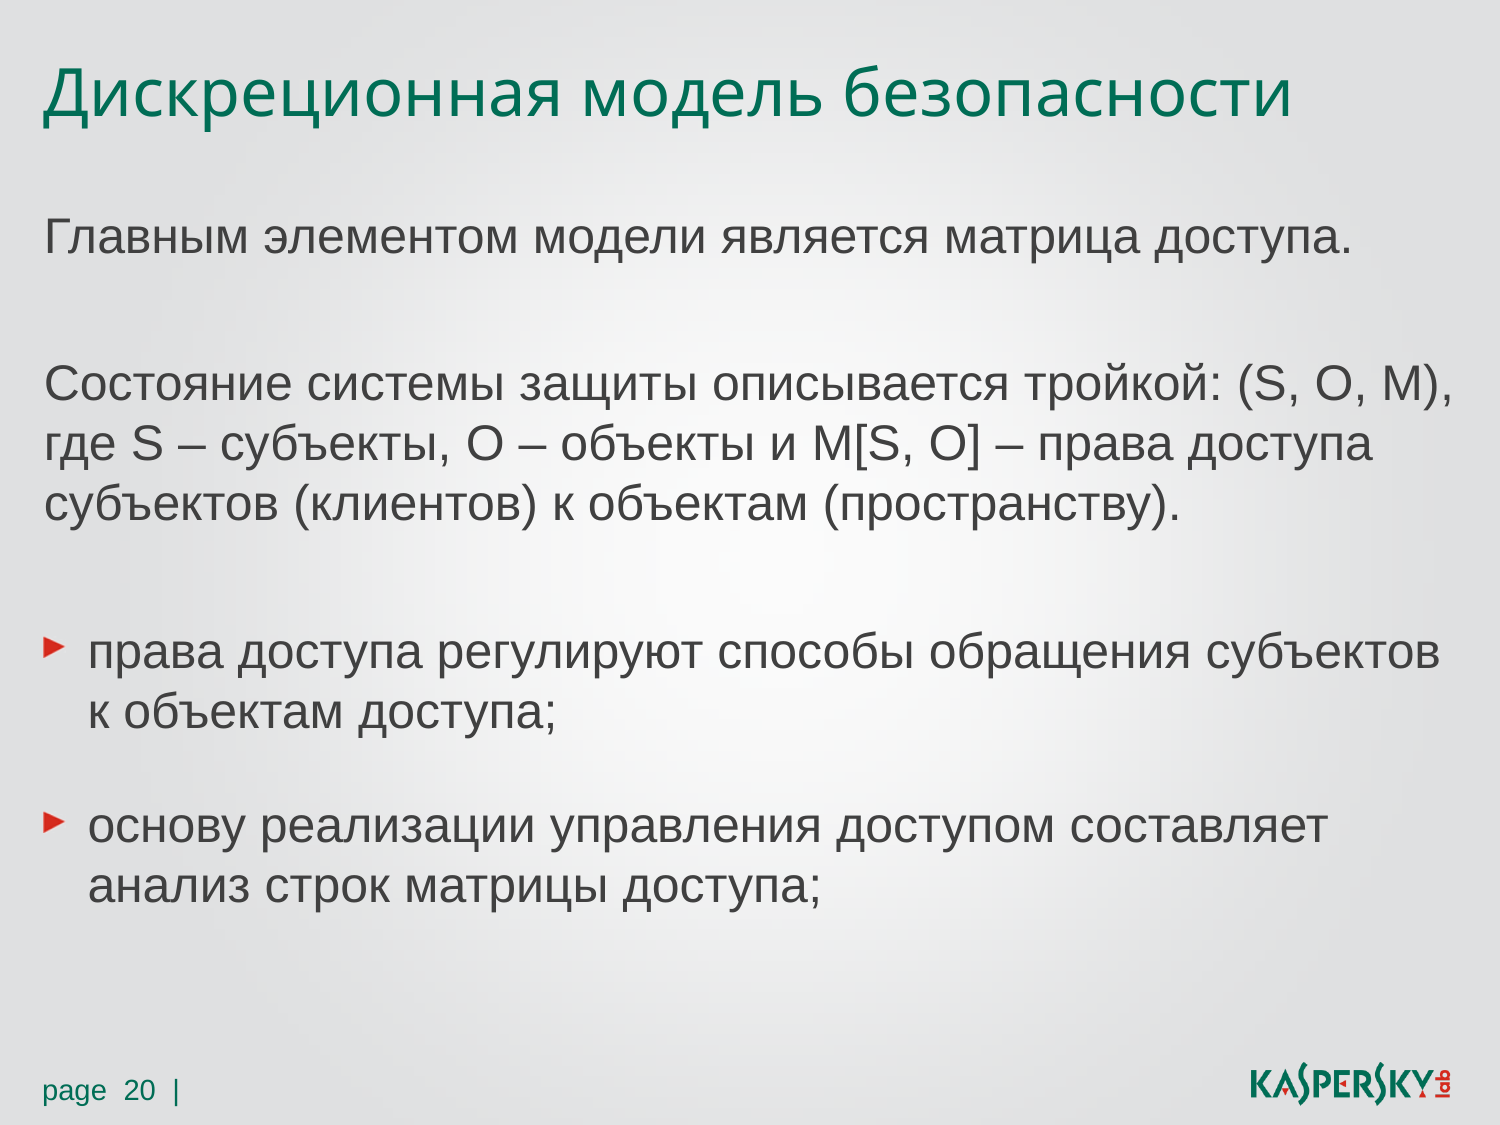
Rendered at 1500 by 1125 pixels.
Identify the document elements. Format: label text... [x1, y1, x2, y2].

title Дискреционная модель безопасности [43, 26, 1457, 154]
picture [0, 0, 1500, 1125]
list Главным элементом модели является матрица доступа. Состояние системы защиты описывается тройкой: (S, O, M), где S – субъекты, O – объекты и M[S, O] – права доступа субъектов (клиентов) к объектам (пространству). права доступа регулируют способы обращения субъектов к объектам доступа; основу реализации управления доступом составляет анализ строк матрицы доступа; [43, 203, 1457, 1009]
